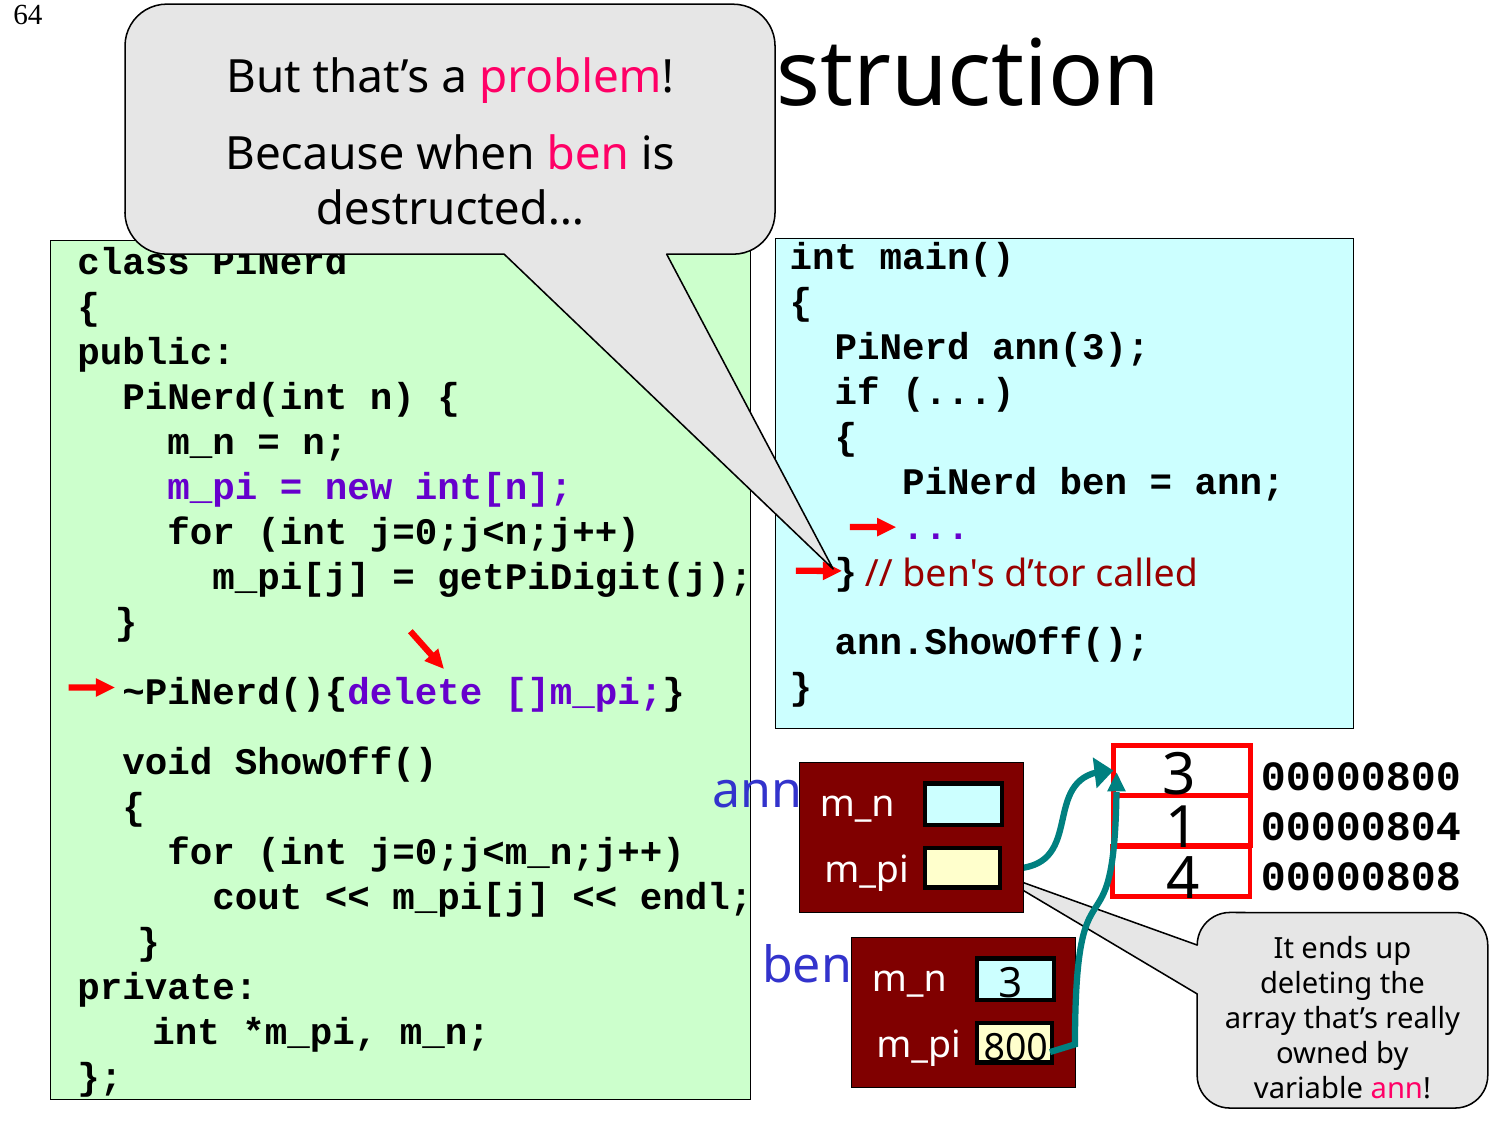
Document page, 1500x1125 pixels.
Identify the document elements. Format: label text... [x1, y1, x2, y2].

text_box It ends up deleting the array that’s really owned by variable ann! [1121, 915, 1488, 1109]
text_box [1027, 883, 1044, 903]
text_box 3 [1147, 736, 1211, 740]
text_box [1112, 741, 1477, 907]
text_box 4 [1151, 915, 1215, 919]
text_box But that’s a problem! Because when ben is destructed… [124, 4, 776, 508]
text_box [68, 681, 115, 694]
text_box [1027, 770, 1112, 870]
text_box Copy Construction [54, 0, 1475, 163]
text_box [703, 749, 1024, 913]
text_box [749, 924, 1076, 1088]
text_box [410, 631, 444, 669]
text_box class PiNerd { public: PiNerd(int n) { m_n = n; m_pi = new int[n]; for (int j=0;j<n;j++) m_pi[j] = getPiDigit(j); } ~PiNerd(){delete []m_pi;} void ShowOff() { for (int j=0;j<m_n;j++) cout << m_pi[j] << endl; } private: int *m_pi, m_n; }; [0, 229, 792, 1125]
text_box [774, 224, 1438, 729]
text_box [1049, 772, 1117, 1053]
slide_number 64 [0, 0, 54, 63]
